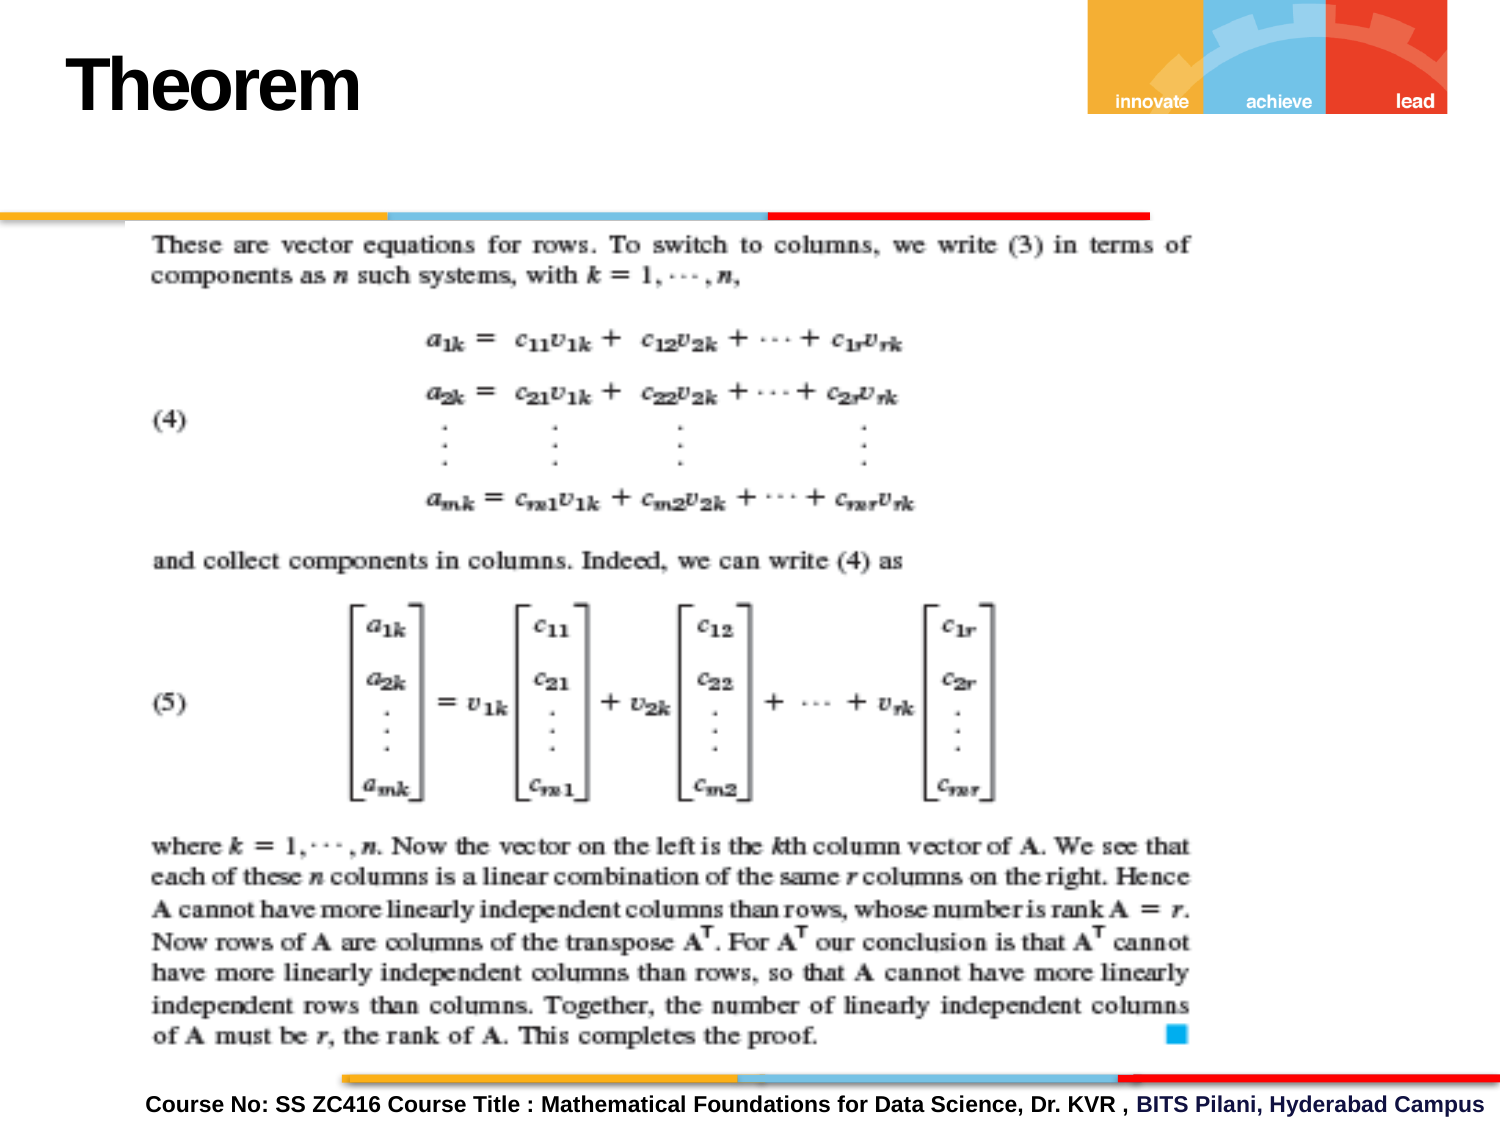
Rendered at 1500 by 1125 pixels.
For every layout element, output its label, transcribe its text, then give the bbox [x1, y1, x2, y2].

picture [124, 221, 1251, 1063]
picture [1087, 0, 1448, 114]
list Theorem [50, 24, 1075, 150]
